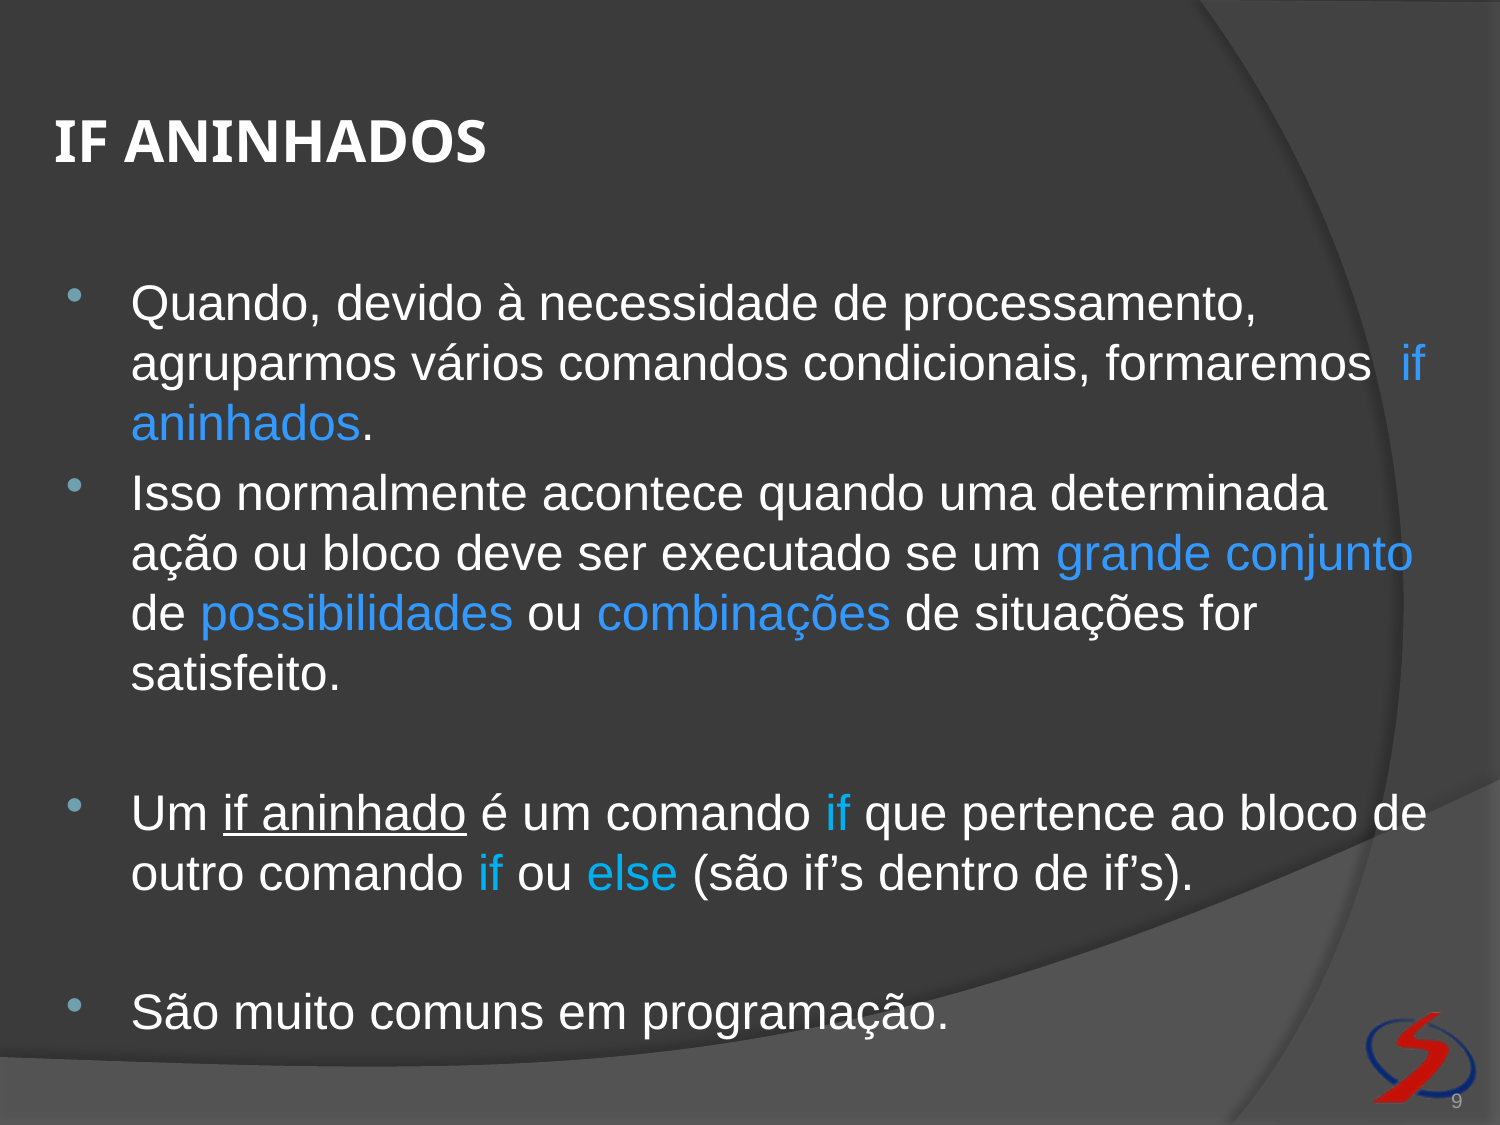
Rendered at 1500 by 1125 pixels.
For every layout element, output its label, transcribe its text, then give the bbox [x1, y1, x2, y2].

picture [1359, 1011, 1483, 1108]
list Quando, devido à necessidade de processamento, agruparmos vários comandos condicionais, formaremos if aninhados. Isso normalmente acontece quando uma determinada ação ou bloco deve ser executado se um grande conjunto de possibilidades ou combinações de situações for satisfeito. Um if aninhado é um comando if que pertence ao bloco de outro comando if ou else (são if’s dentro de if’s). São muito comuns em programação. [46, 262, 1454, 1005]
slide_number 9 [1337, 1053, 1463, 1114]
title If aninhados [46, 45, 1454, 233]
